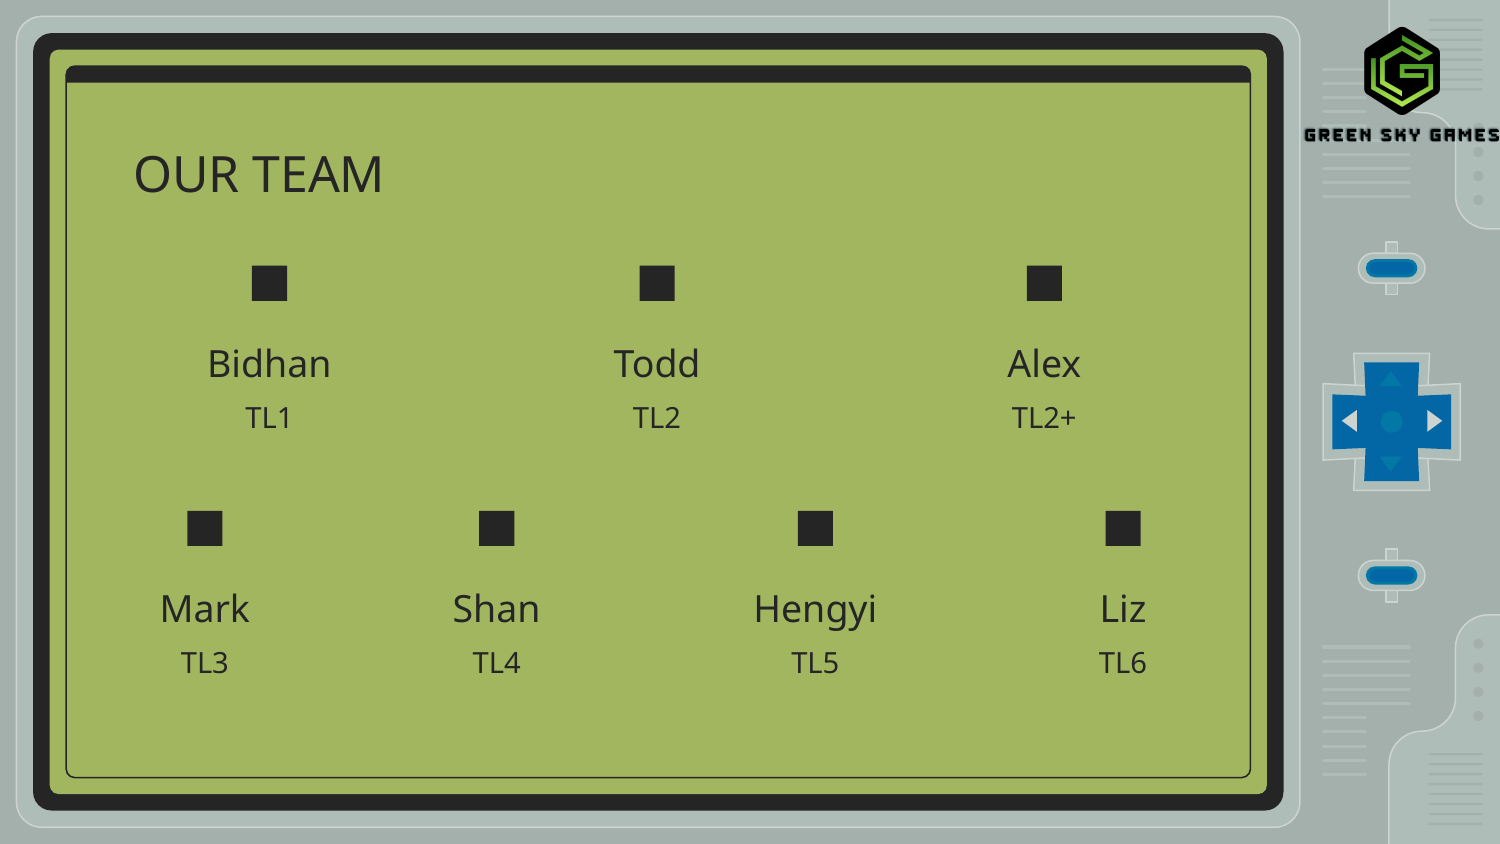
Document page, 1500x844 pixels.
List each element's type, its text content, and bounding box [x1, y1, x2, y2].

text_box [251, 265, 288, 301]
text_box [1358, 241, 1426, 295]
subtitle TL2 [505, 384, 809, 485]
text_box [187, 510, 223, 546]
subtitle Bidhan [118, 313, 421, 384]
subtitle TL4 [345, 629, 649, 730]
title OUR TEAM [118, 127, 1196, 203]
subtitle Shan [357, 558, 649, 629]
text_box [639, 265, 675, 301]
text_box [1358, 548, 1426, 603]
subtitle Hengyi [664, 558, 967, 629]
subtitle TL1 [118, 384, 421, 485]
subtitle Todd [505, 313, 809, 384]
text_box TL6 [971, 629, 1275, 730]
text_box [1322, 353, 1461, 491]
subtitle TL2+ [893, 384, 1196, 485]
text_box [479, 510, 515, 546]
text_box [797, 510, 833, 546]
picture [1285, 0, 1500, 184]
subtitle Alex [893, 313, 1196, 384]
subtitle TL5 [664, 629, 967, 730]
text_box [1105, 510, 1141, 546]
subtitle TL3 [53, 646, 345, 730]
text_box [1026, 265, 1062, 301]
subtitle Mark [53, 558, 357, 646]
text_box Liz [971, 558, 1275, 629]
